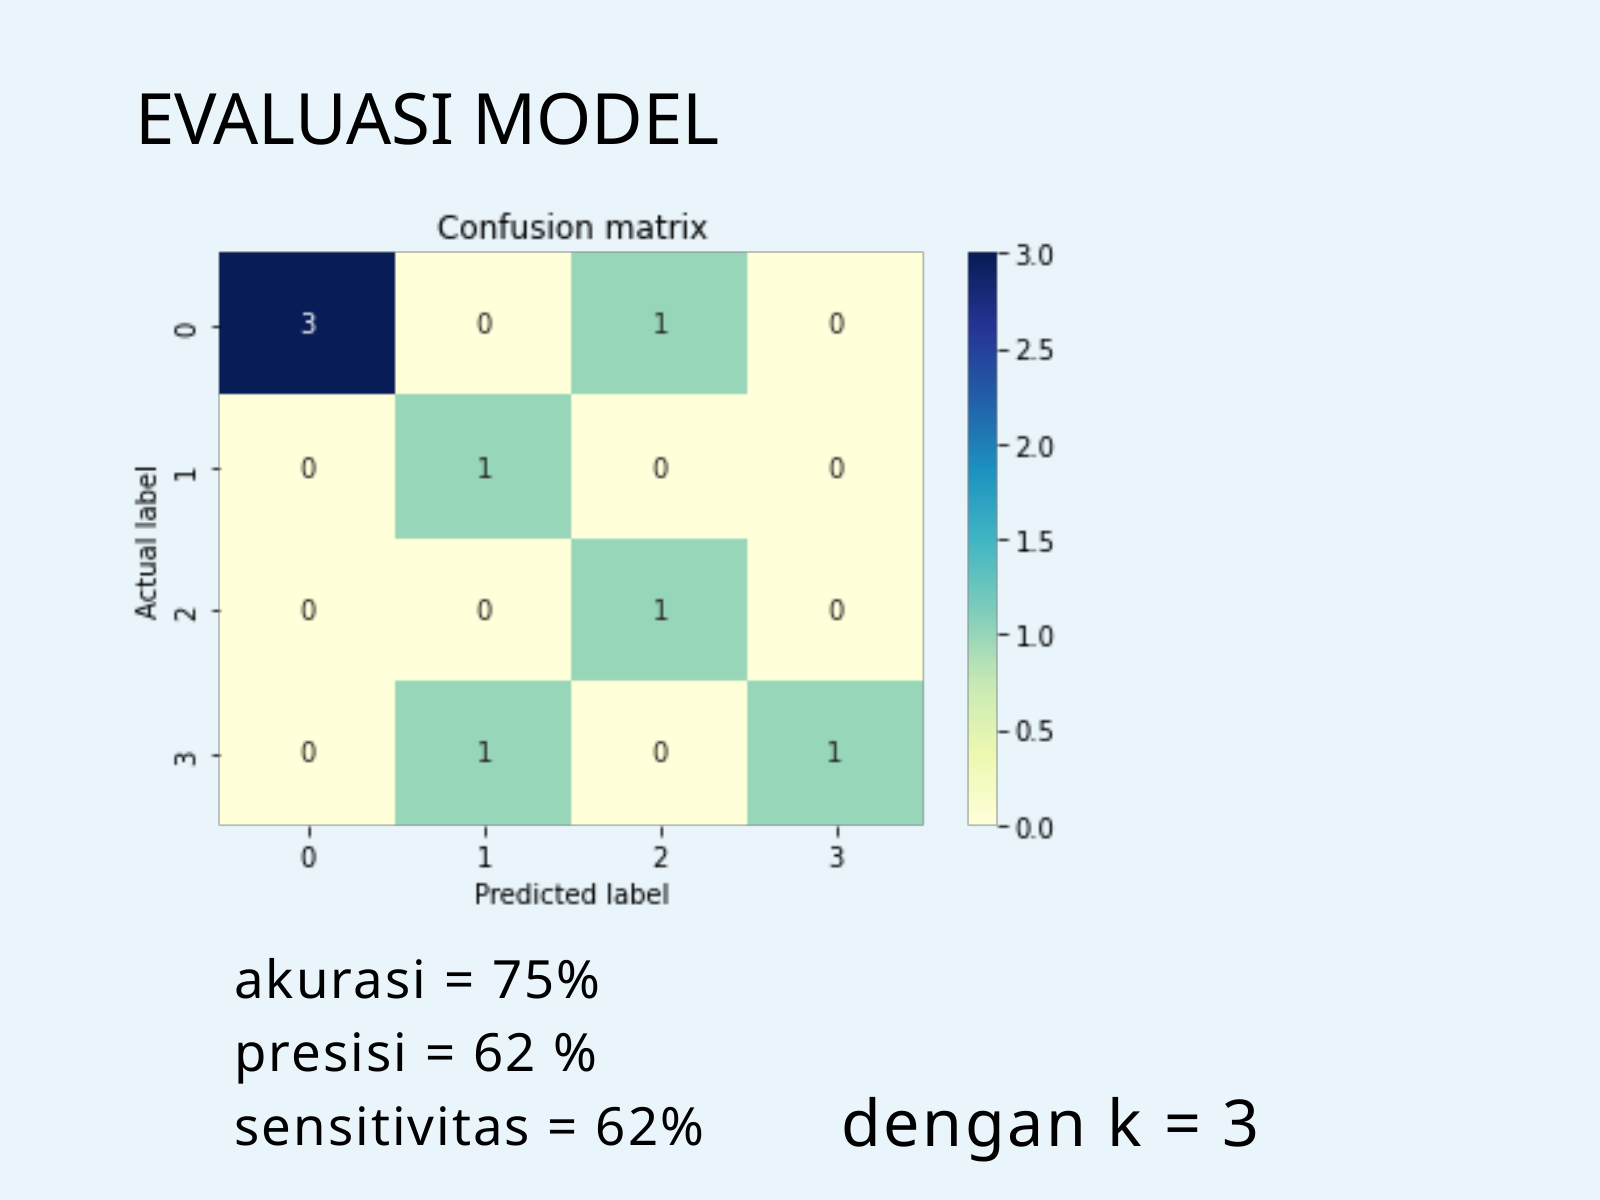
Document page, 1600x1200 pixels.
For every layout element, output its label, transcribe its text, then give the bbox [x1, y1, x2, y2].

text_box EVALUASI MODEL [135, 92, 842, 159]
text_box dengan k = 3 [841, 1069, 1305, 1160]
picture [119, 195, 1074, 926]
text_box akurasi = 75% presisi = 62 % sensitivitas = 62% [234, 935, 959, 1157]
